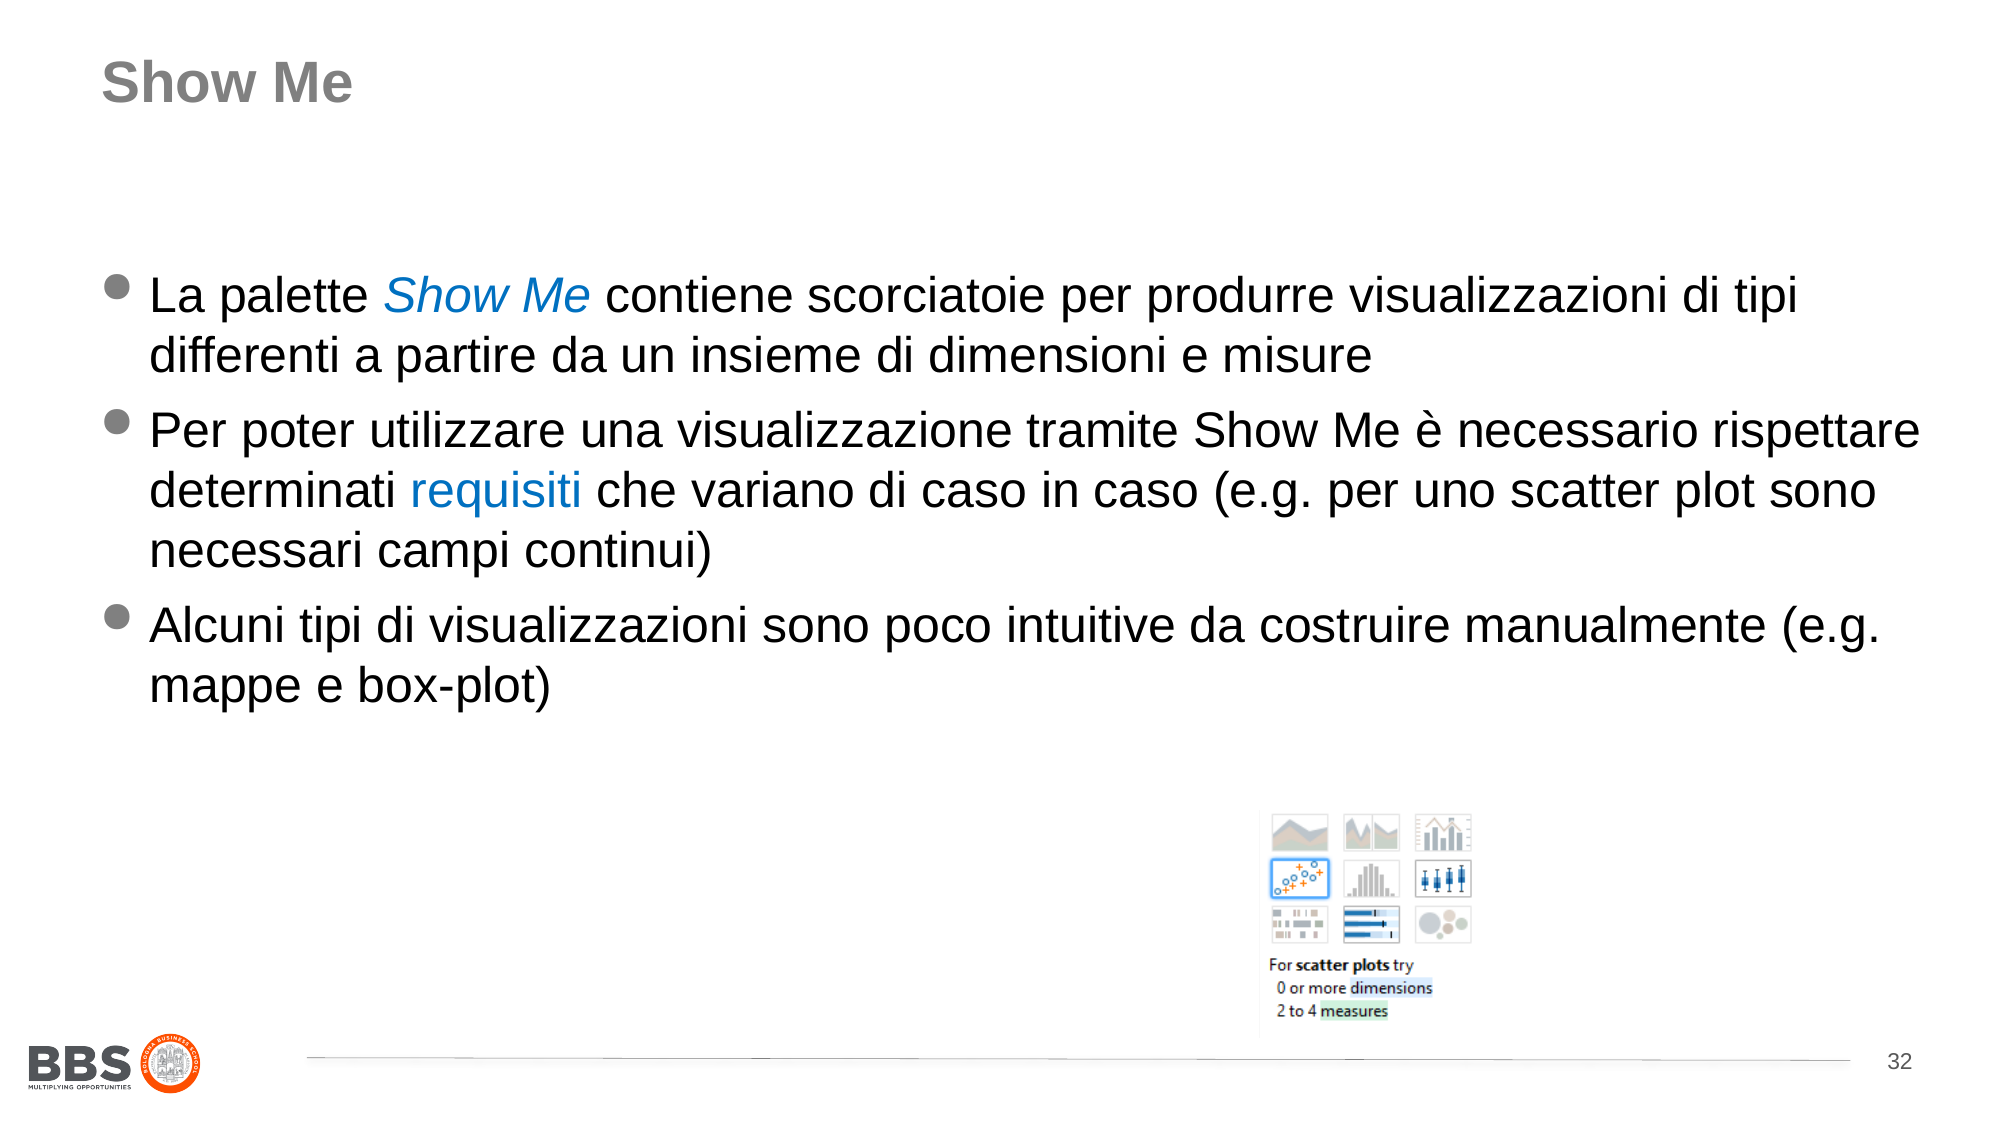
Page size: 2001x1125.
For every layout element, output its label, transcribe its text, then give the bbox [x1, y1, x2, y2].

picture [21, 1029, 203, 1096]
list La palette Show Me contiene scorciatoie per produrre visualizzazioni di tipi differenti a partire da un insieme di dimensioni e misure Per poter utilizzare una visualizzazione tramite Show Me è necessario rispettare determinati requisiti che variano di caso in caso (e.g. per uno scatter plot sono necessari campi continui) Alcuni tipi di visualizzazioni sono poco intuitive da costruire manualmente (e.g. mappe e box-plot) [87, 255, 1953, 1016]
title Show Me [86, 44, 1956, 197]
picture [1259, 810, 1482, 1038]
